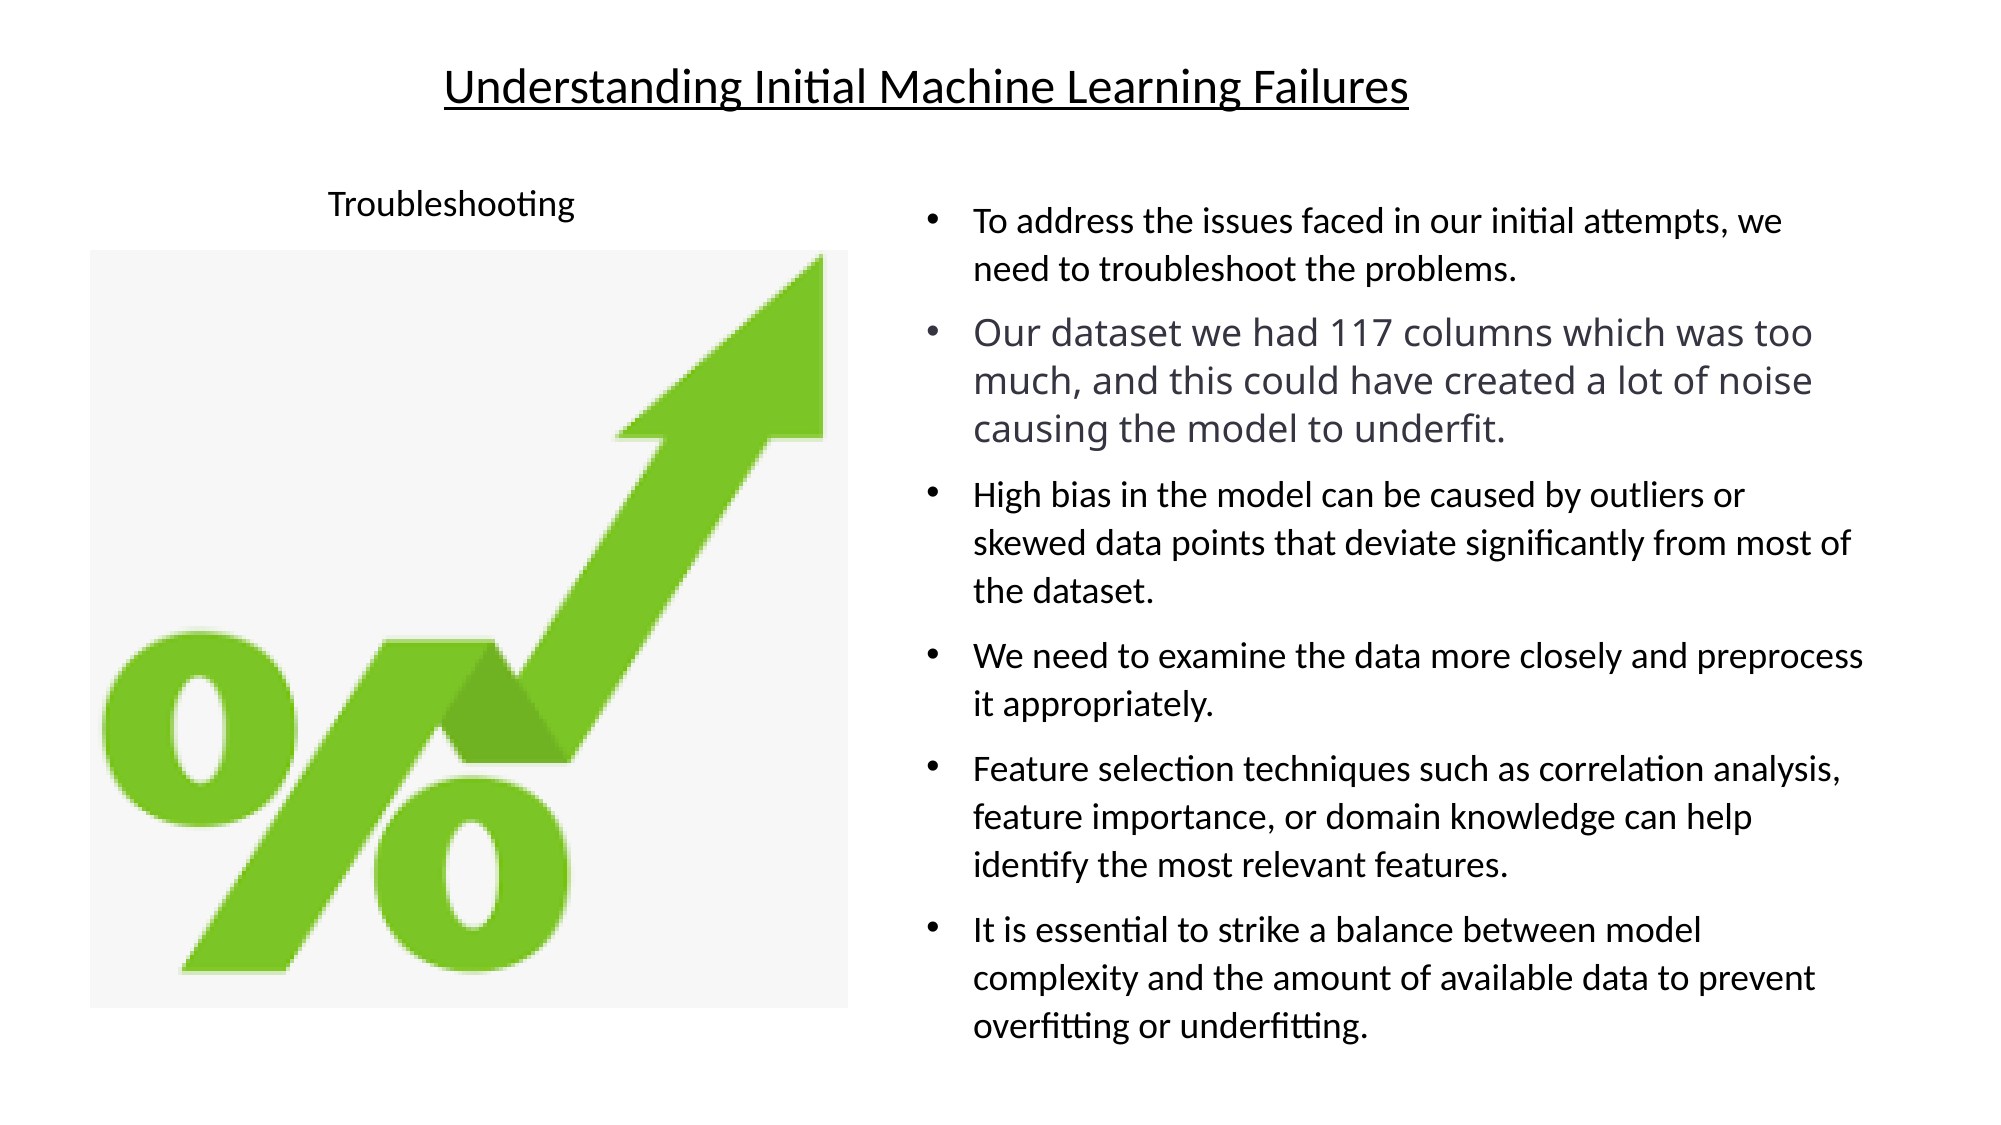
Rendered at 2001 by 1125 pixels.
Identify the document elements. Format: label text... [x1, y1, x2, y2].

text_box To address the issues faced in our initial attempts, we need to troubleshoot the problems. Our dataset we had 117 columns which was too much, and this could have created a lot of noise causing the model to underfit. High bias in the model can be caused by outliers or skewed data points that deviate significantly from most of the dataset. We need to examine the data more closely and preprocess it appropriately. Feature selection techniques such as correlation analysis, feature importance, or domain knowledge can help identify the most relevant features. It is essential to strike a balance between model complexity and the amount of available data to prevent overfitting or underfitting. [911, 185, 1881, 1110]
text_box Understanding Initial Machine Learning Failures [428, 45, 1572, 121]
text_box Troubleshooting [313, 168, 1207, 231]
picture [90, 250, 848, 1008]
